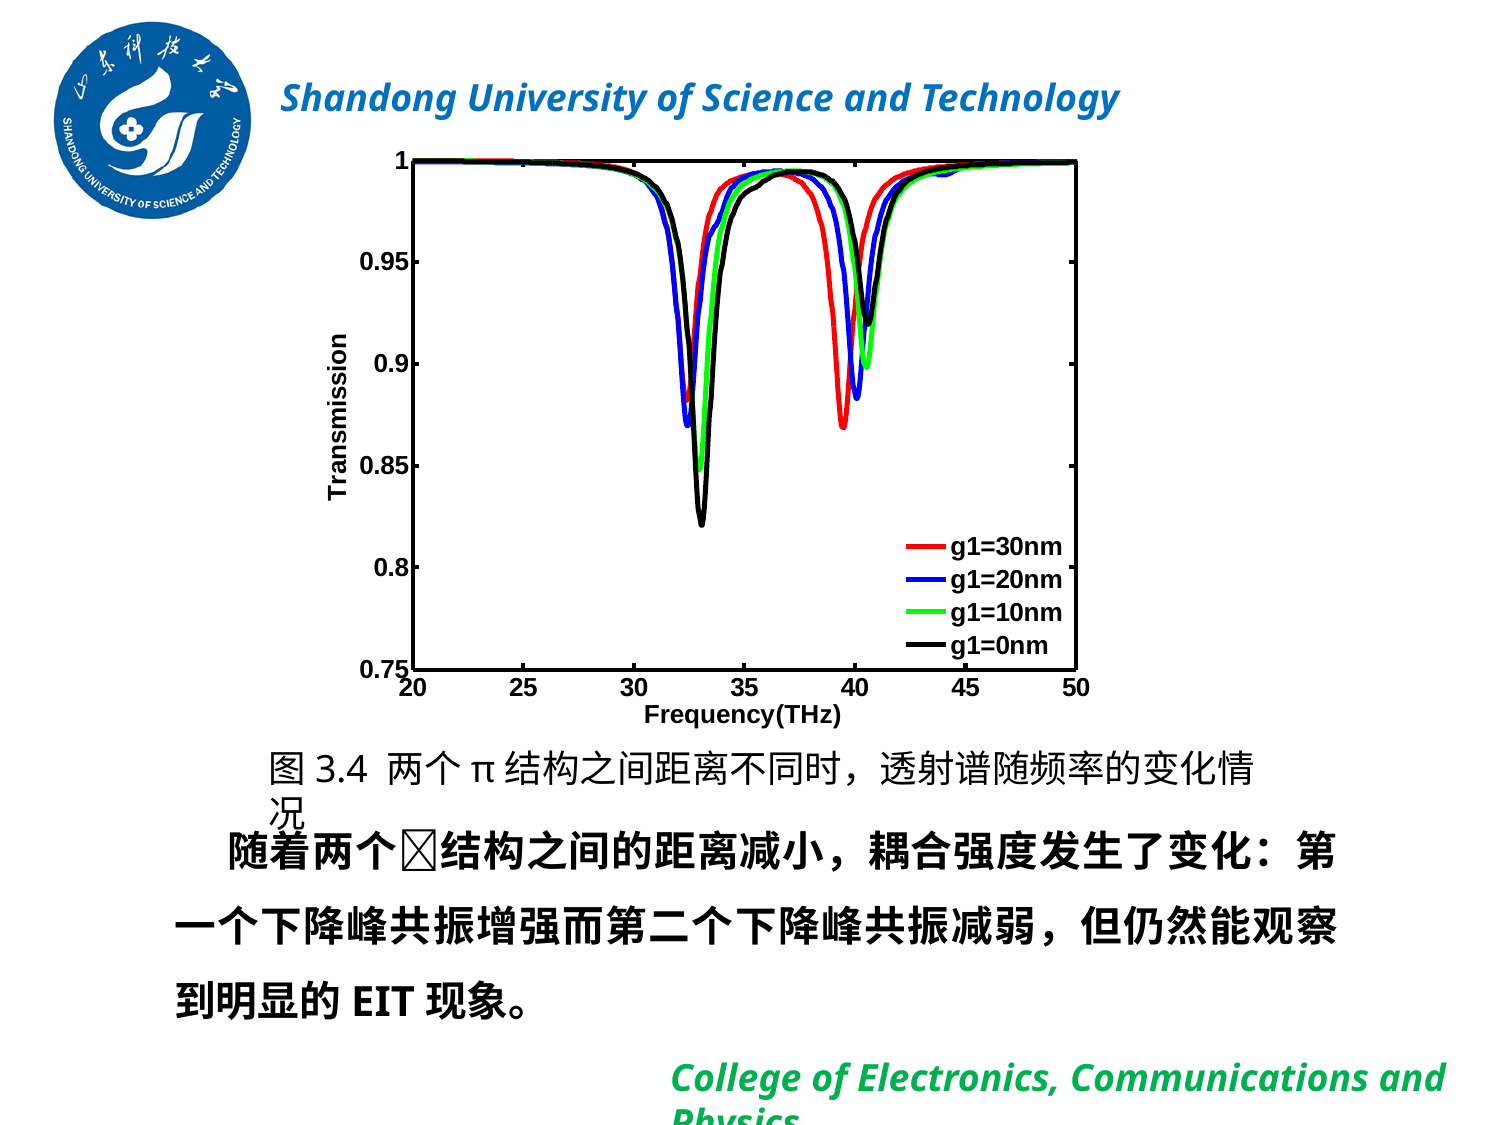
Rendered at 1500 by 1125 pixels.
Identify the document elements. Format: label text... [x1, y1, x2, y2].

picture [300, 113, 1158, 739]
picture [17, 19, 266, 220]
text_box 随着两个结构之间的距离减小，耦合强度发生了变化：第一个下降峰共振增强而第二个下降峰共振减弱，但仍然能观察到明显的EIT现象。 [159, 792, 1353, 1033]
text_box 图3.4 两个π结构之间距离不同时，透射谱随频率的变化情况 [253, 738, 1270, 792]
